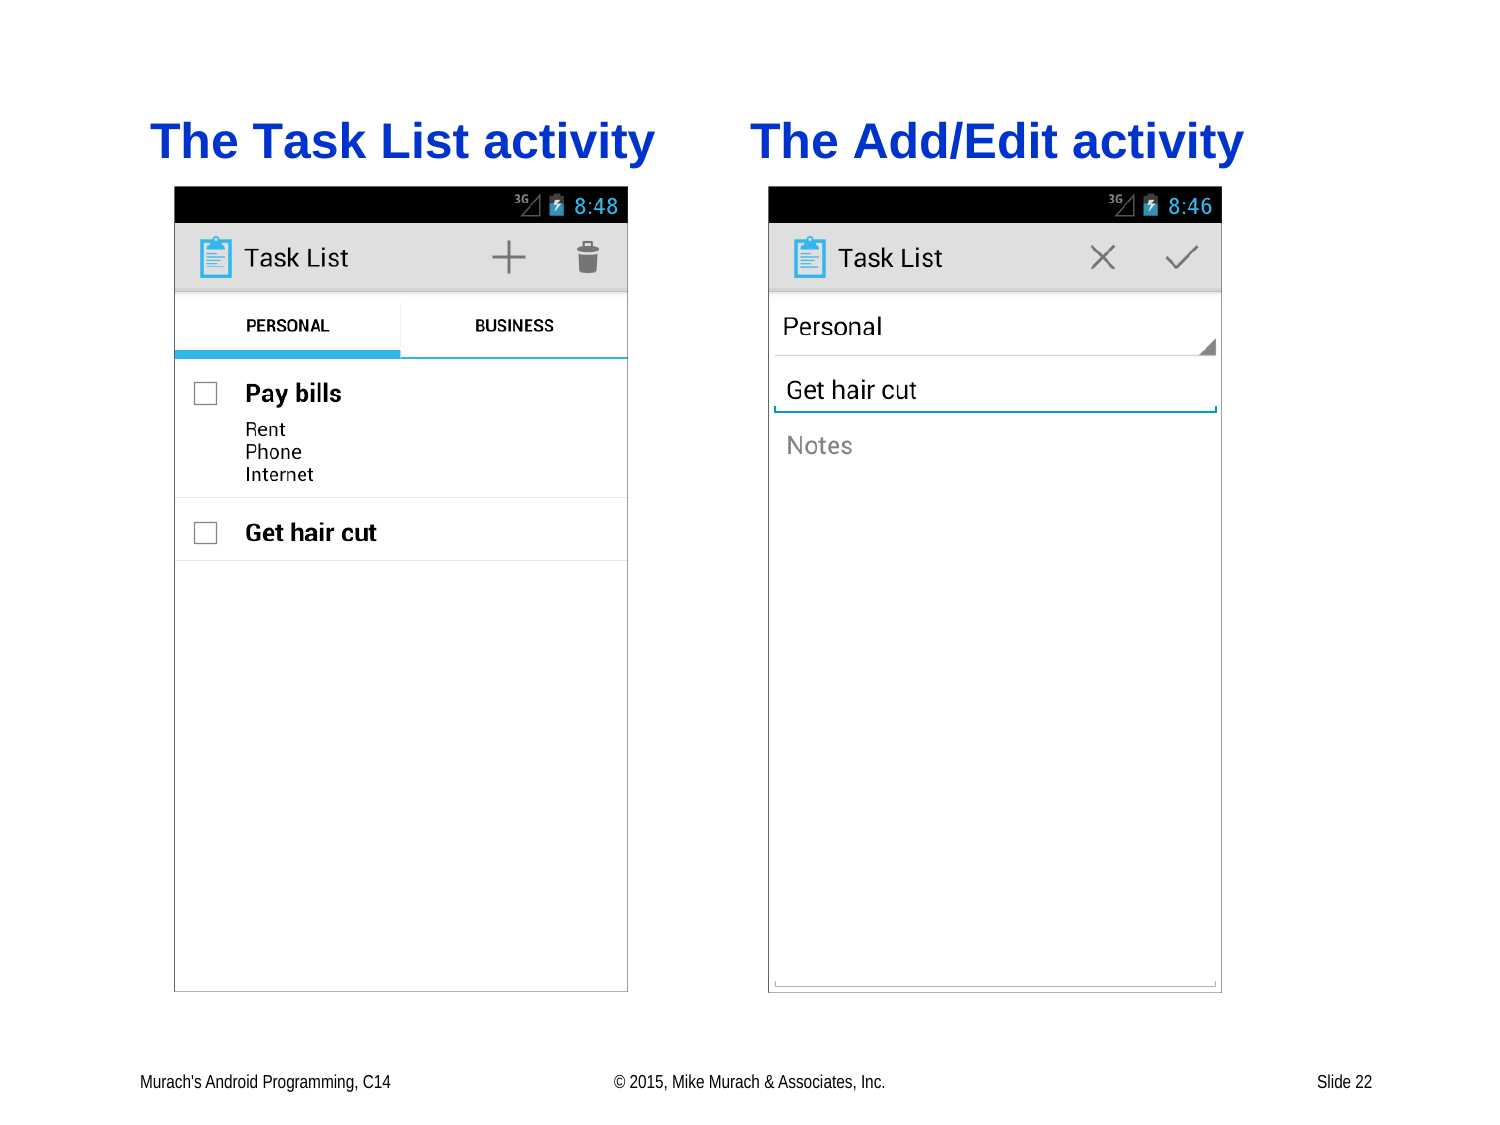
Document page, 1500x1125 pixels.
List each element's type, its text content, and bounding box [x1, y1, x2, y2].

slide_number Murach's Android Programming, C14 [125, 1025, 450, 1100]
picture [768, 186, 1223, 993]
footer © 2015, Mike Murach & Associates, Inc. [474, 1025, 1025, 1100]
slide_number Slide 22 [1074, 1025, 1388, 1100]
picture [174, 185, 629, 992]
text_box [149, 112, 1293, 183]
